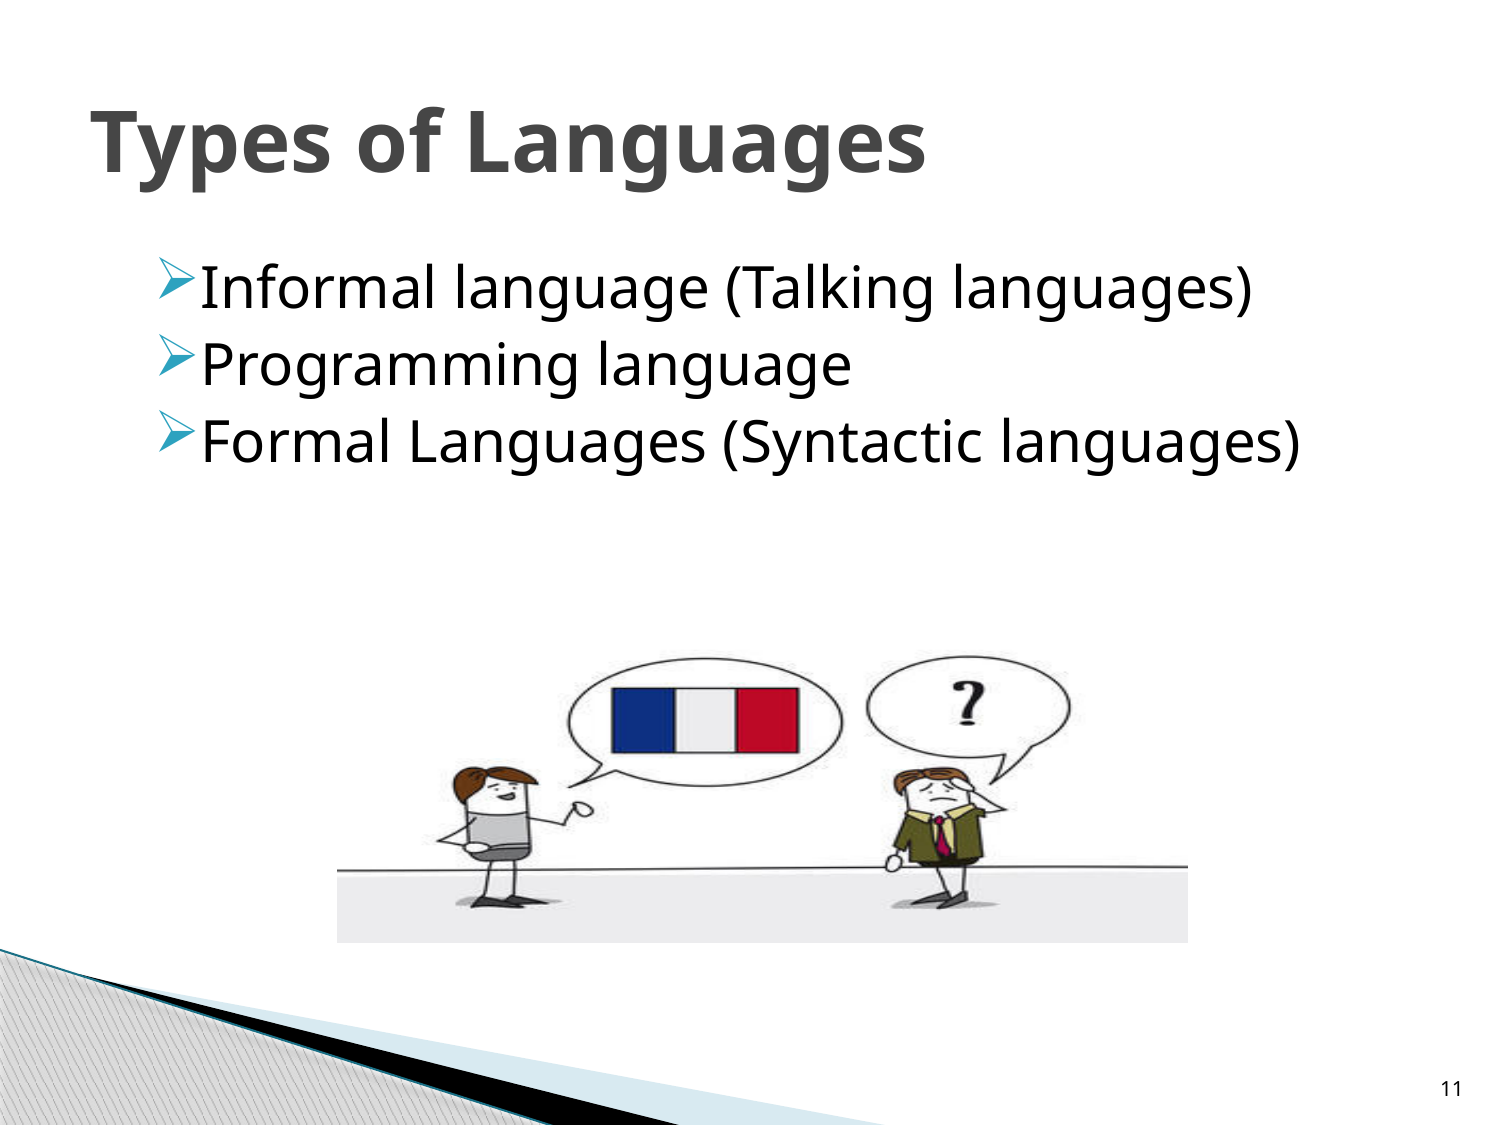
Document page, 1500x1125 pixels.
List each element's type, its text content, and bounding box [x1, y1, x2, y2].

slide_number 11 [1418, 1051, 1479, 1112]
picture [337, 574, 1188, 943]
list Informal language (Talking languages) Programming language Formal Languages (Syntactic languages) [75, 243, 1425, 986]
title Types of Languages [75, 45, 1425, 233]
